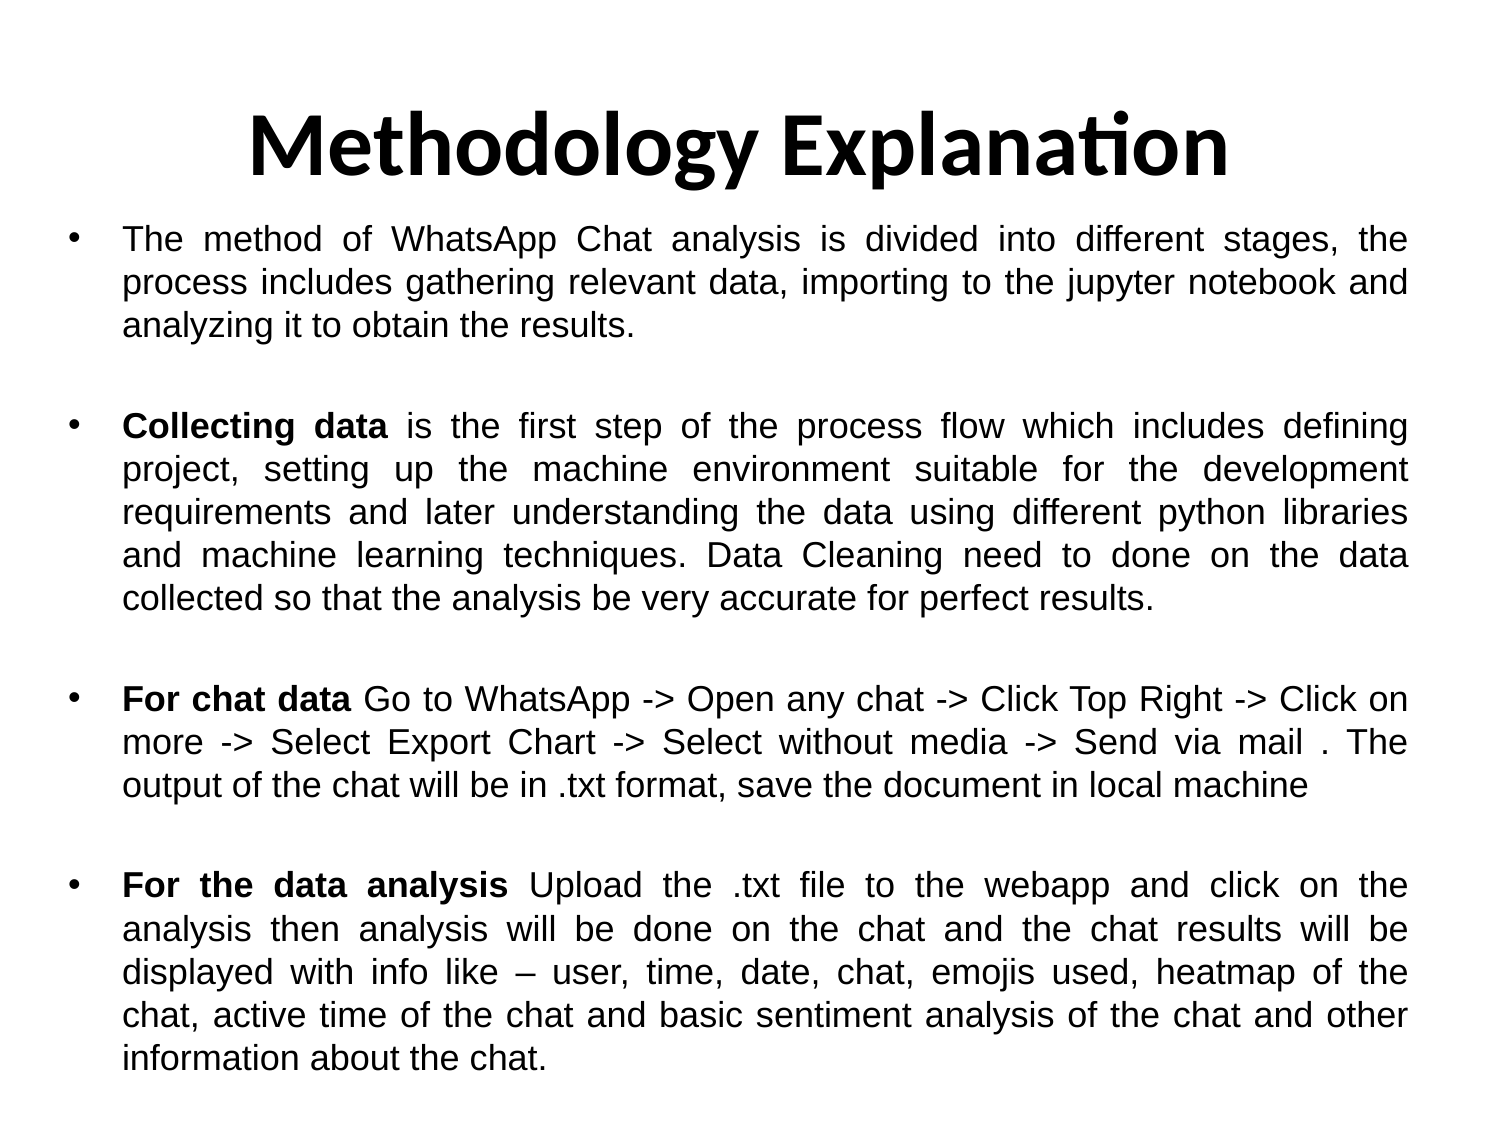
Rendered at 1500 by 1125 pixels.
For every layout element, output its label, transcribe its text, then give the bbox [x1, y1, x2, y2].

title Methodology Explanation [75, 45, 1425, 208]
list The method of WhatsApp Chat analysis is divided into different stages, the process includes gathering relevant data, importing to the jupyter notebook and analyzing it to obtain the results. Collecting data is the first step of the process flow which includes defining project, setting up the machine environment suitable for the development requirements and later understanding the data using different python libraries and machine learning techniques. Data Cleaning need to done on the data collected so that the analysis be very accurate for perfect results. For chat data Go to WhatsApp -> Open any chat -> Click Top Right -> Click on more -> Select Export Chart -> Select without media -> Send via mail . The output of the chat will be in .txt format, save the document in local machine For the data analysis Upload the .txt file to the webapp and click on the analysis then analysis will be done on the chat and the chat results will be displayed with info like – user, time, date, chat, emojis used, heatmap of the chat, active time of the chat and basic sentiment analysis of the chat and other information about the chat. [53, 208, 1425, 1094]
